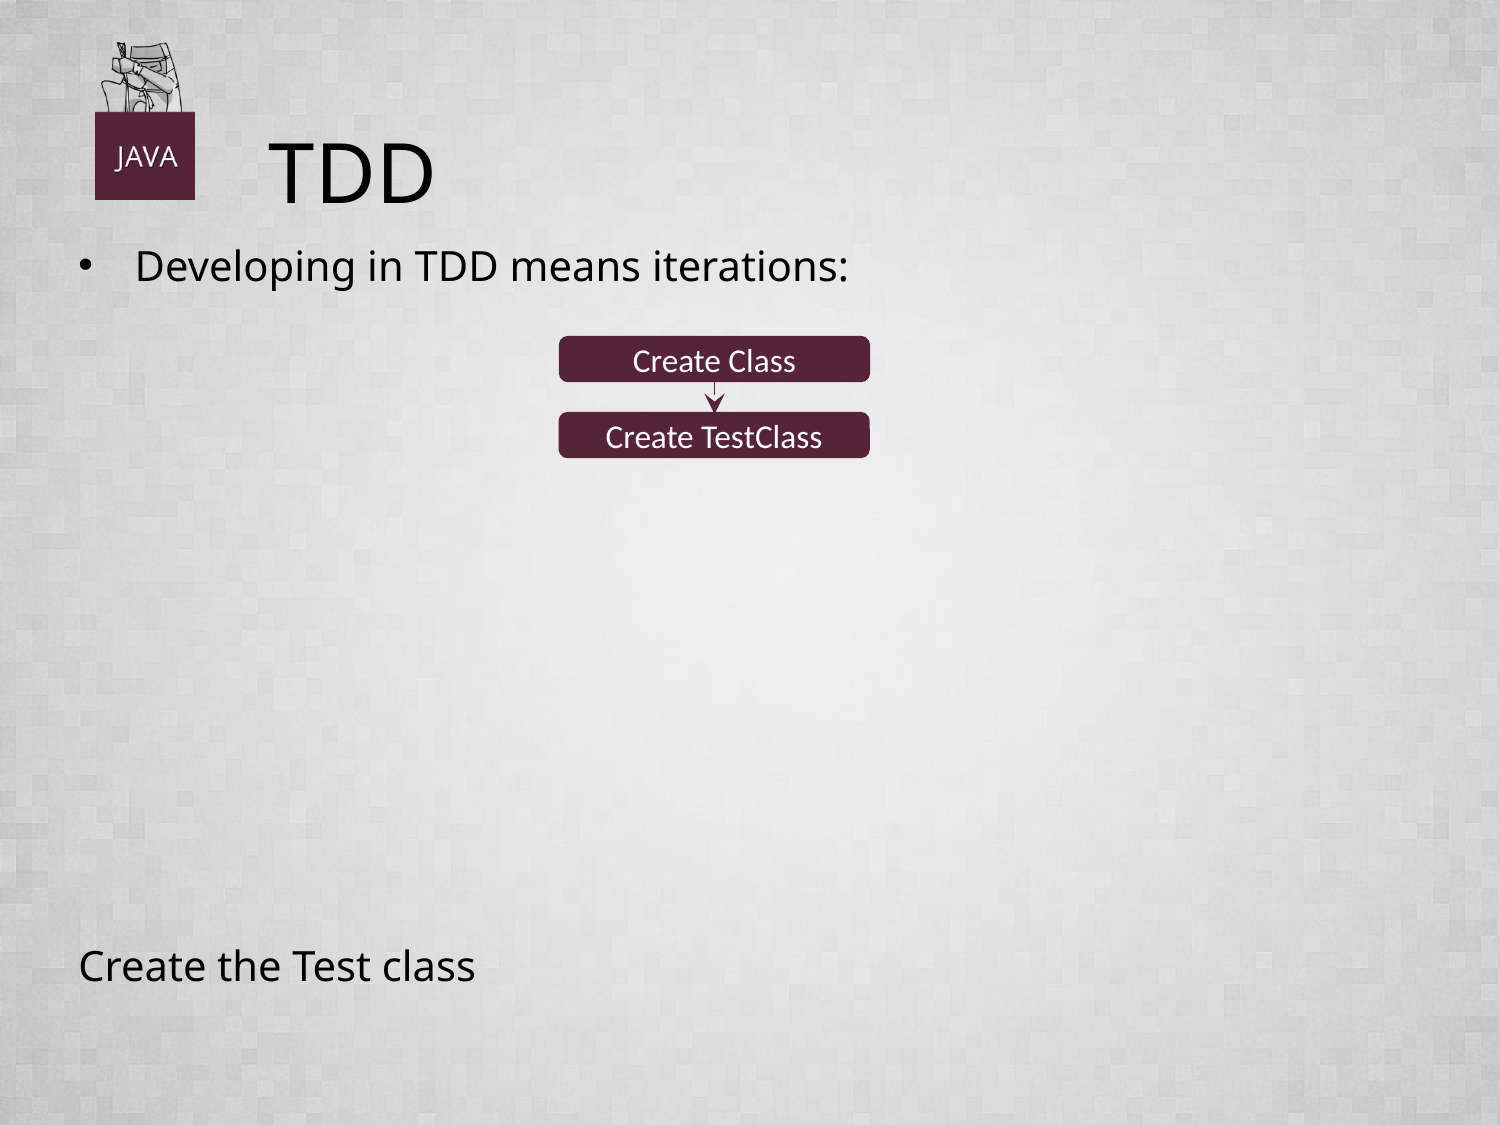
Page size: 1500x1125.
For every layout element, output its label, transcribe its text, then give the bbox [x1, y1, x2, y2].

title TDD [253, 75, 1500, 265]
text_box Create TestClass [560, 413, 868, 457]
picture [0, 0, 1500, 1125]
text_box Developing in TDD means iterations: Create the Test class [63, 231, 1398, 657]
text_box Create Class [560, 337, 868, 381]
